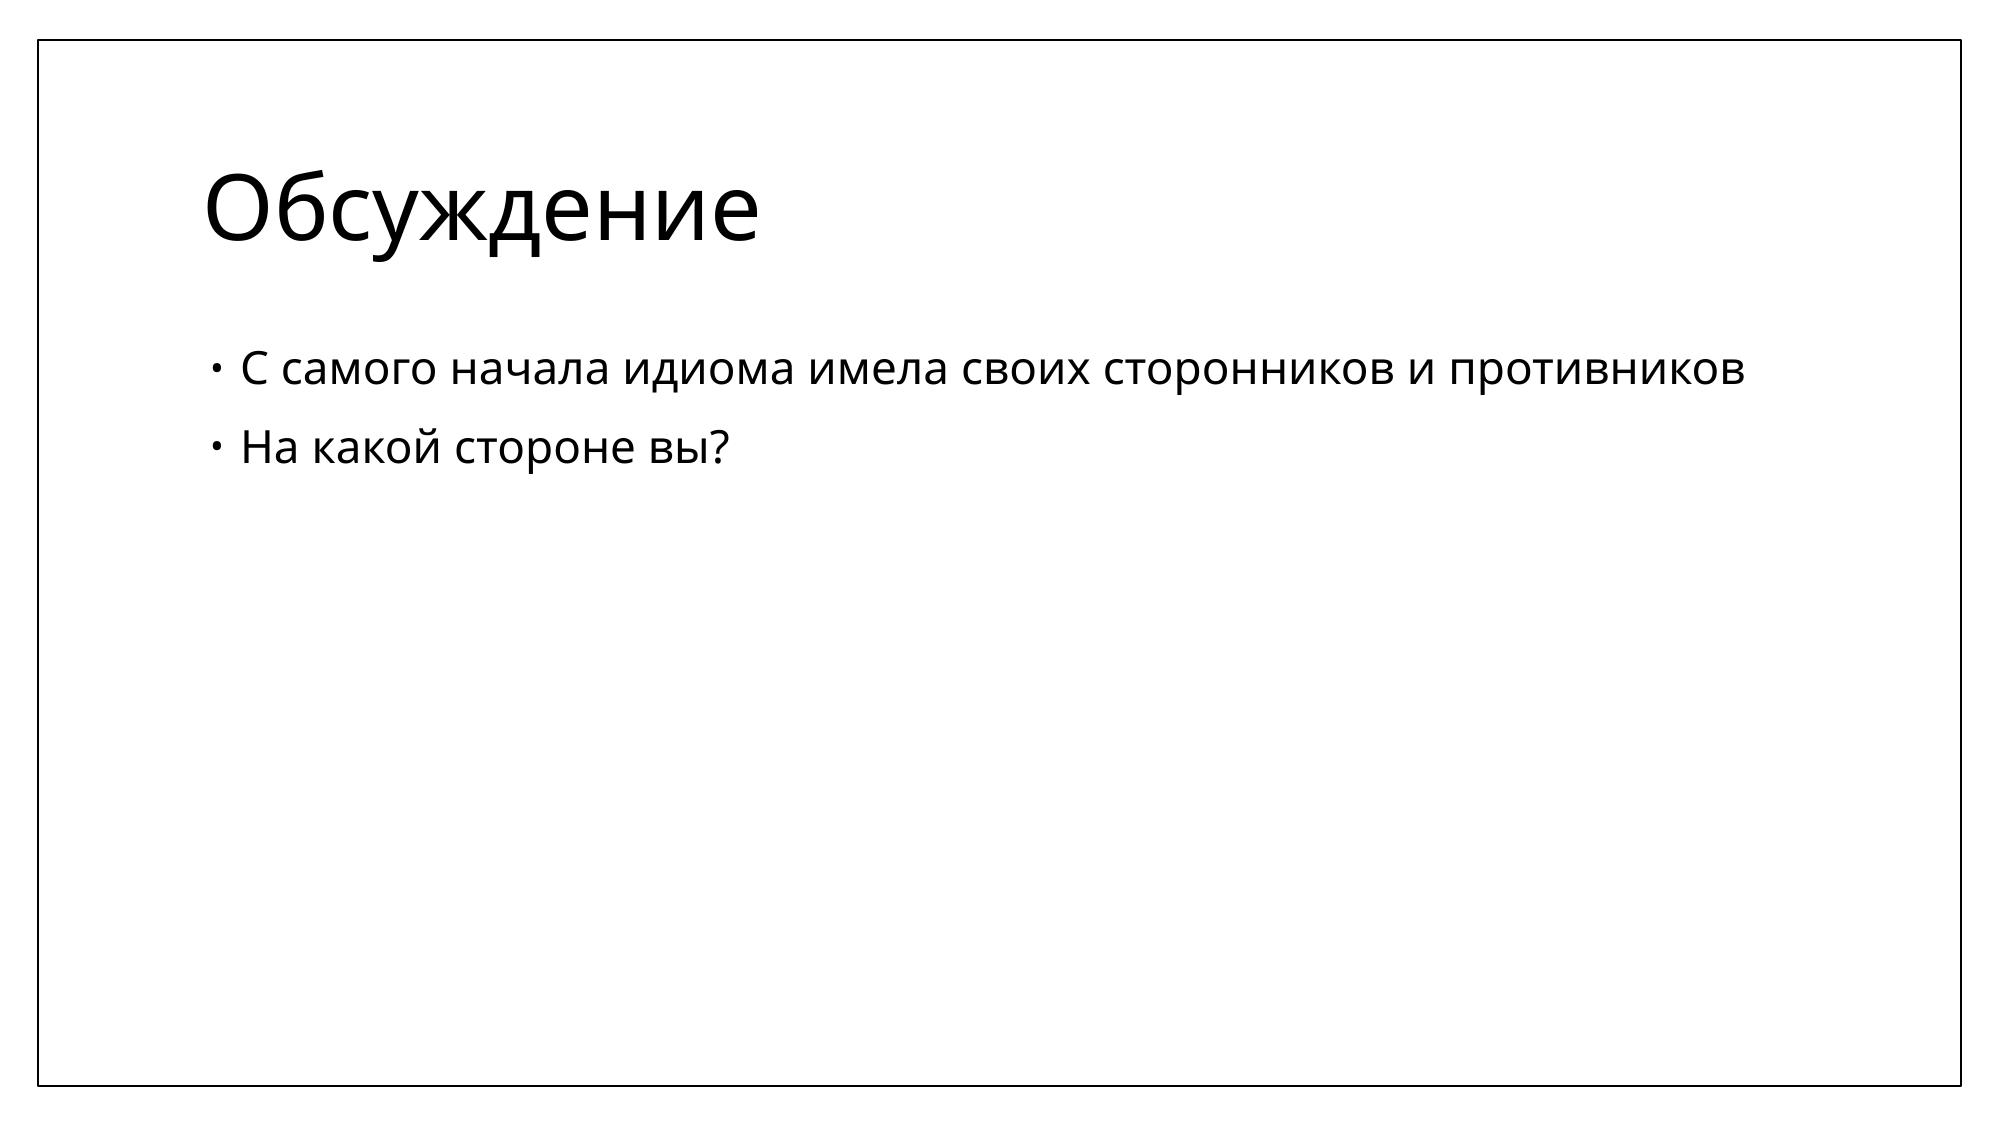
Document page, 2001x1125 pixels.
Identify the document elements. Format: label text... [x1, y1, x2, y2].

title Обсуждение [187, 99, 1808, 323]
list С самого начала идиома имела своих сторонников и противников На какой стороне вы? [187, 337, 1808, 1000]
